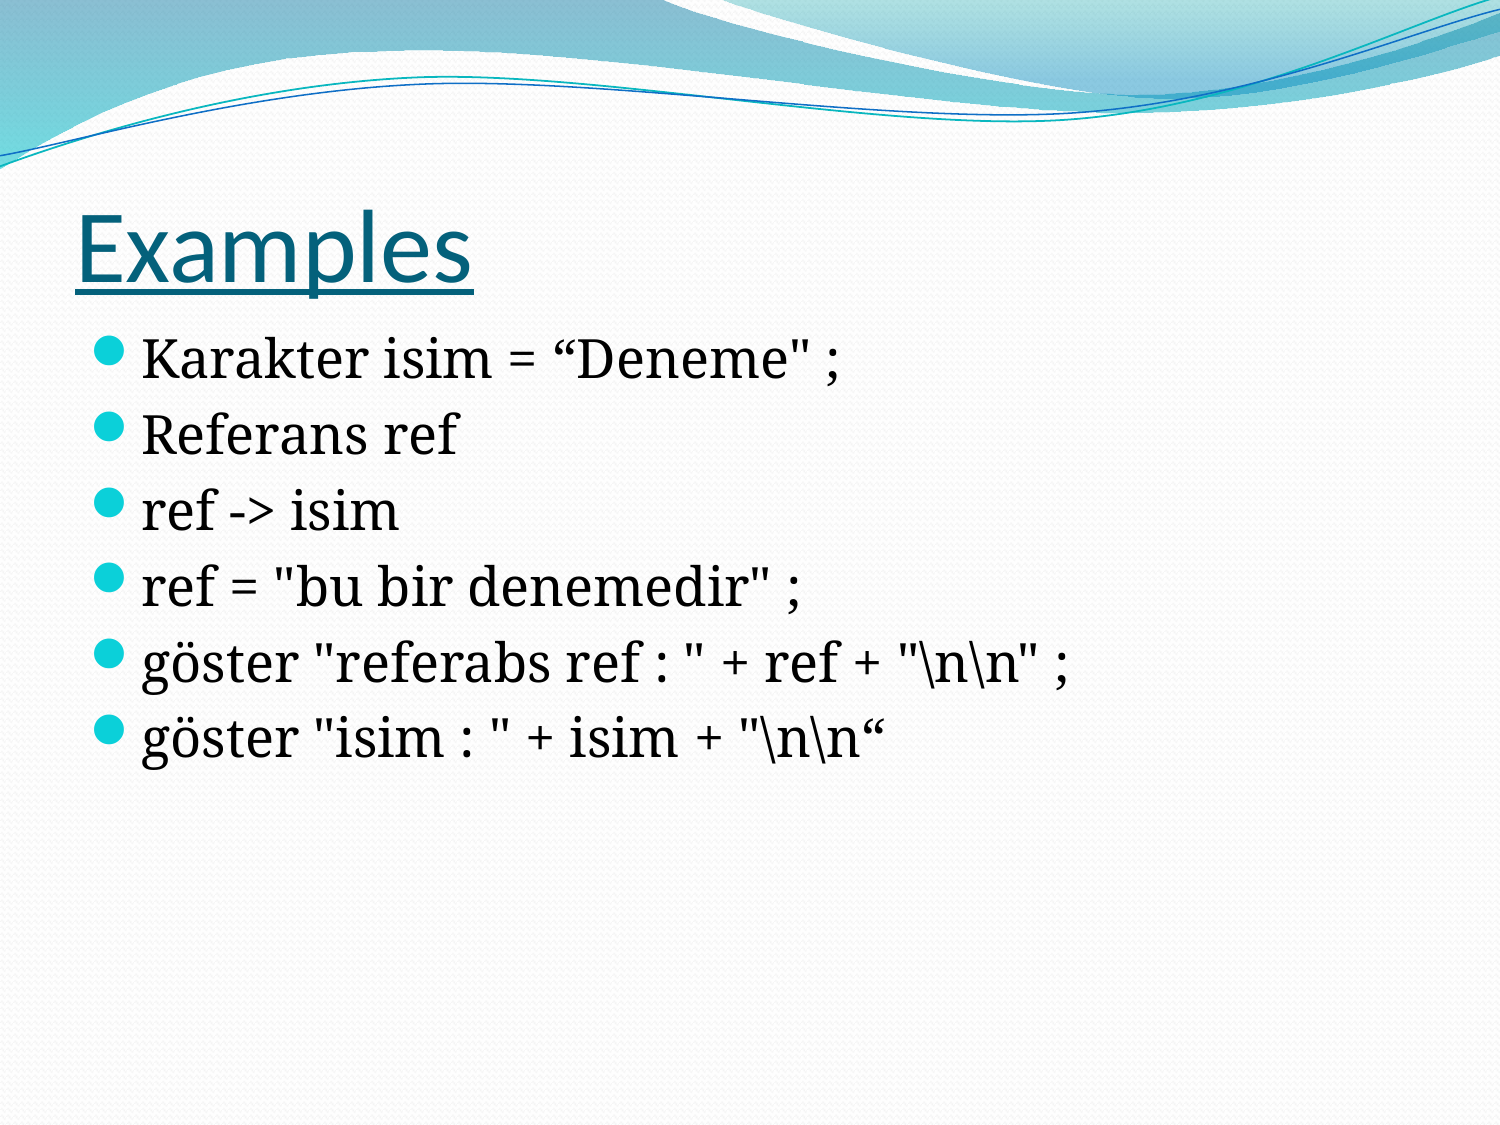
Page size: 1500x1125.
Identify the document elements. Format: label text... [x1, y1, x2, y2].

title Examples [75, 115, 1425, 303]
list Karakter isim = “Deneme" ; Referans ref ref -> isim ref = "bu bir denemedir" ; göster "referabs ref : " + ref + "\n\n" ; göster "isim : " + isim + "\n\n“ [75, 317, 1425, 1038]
